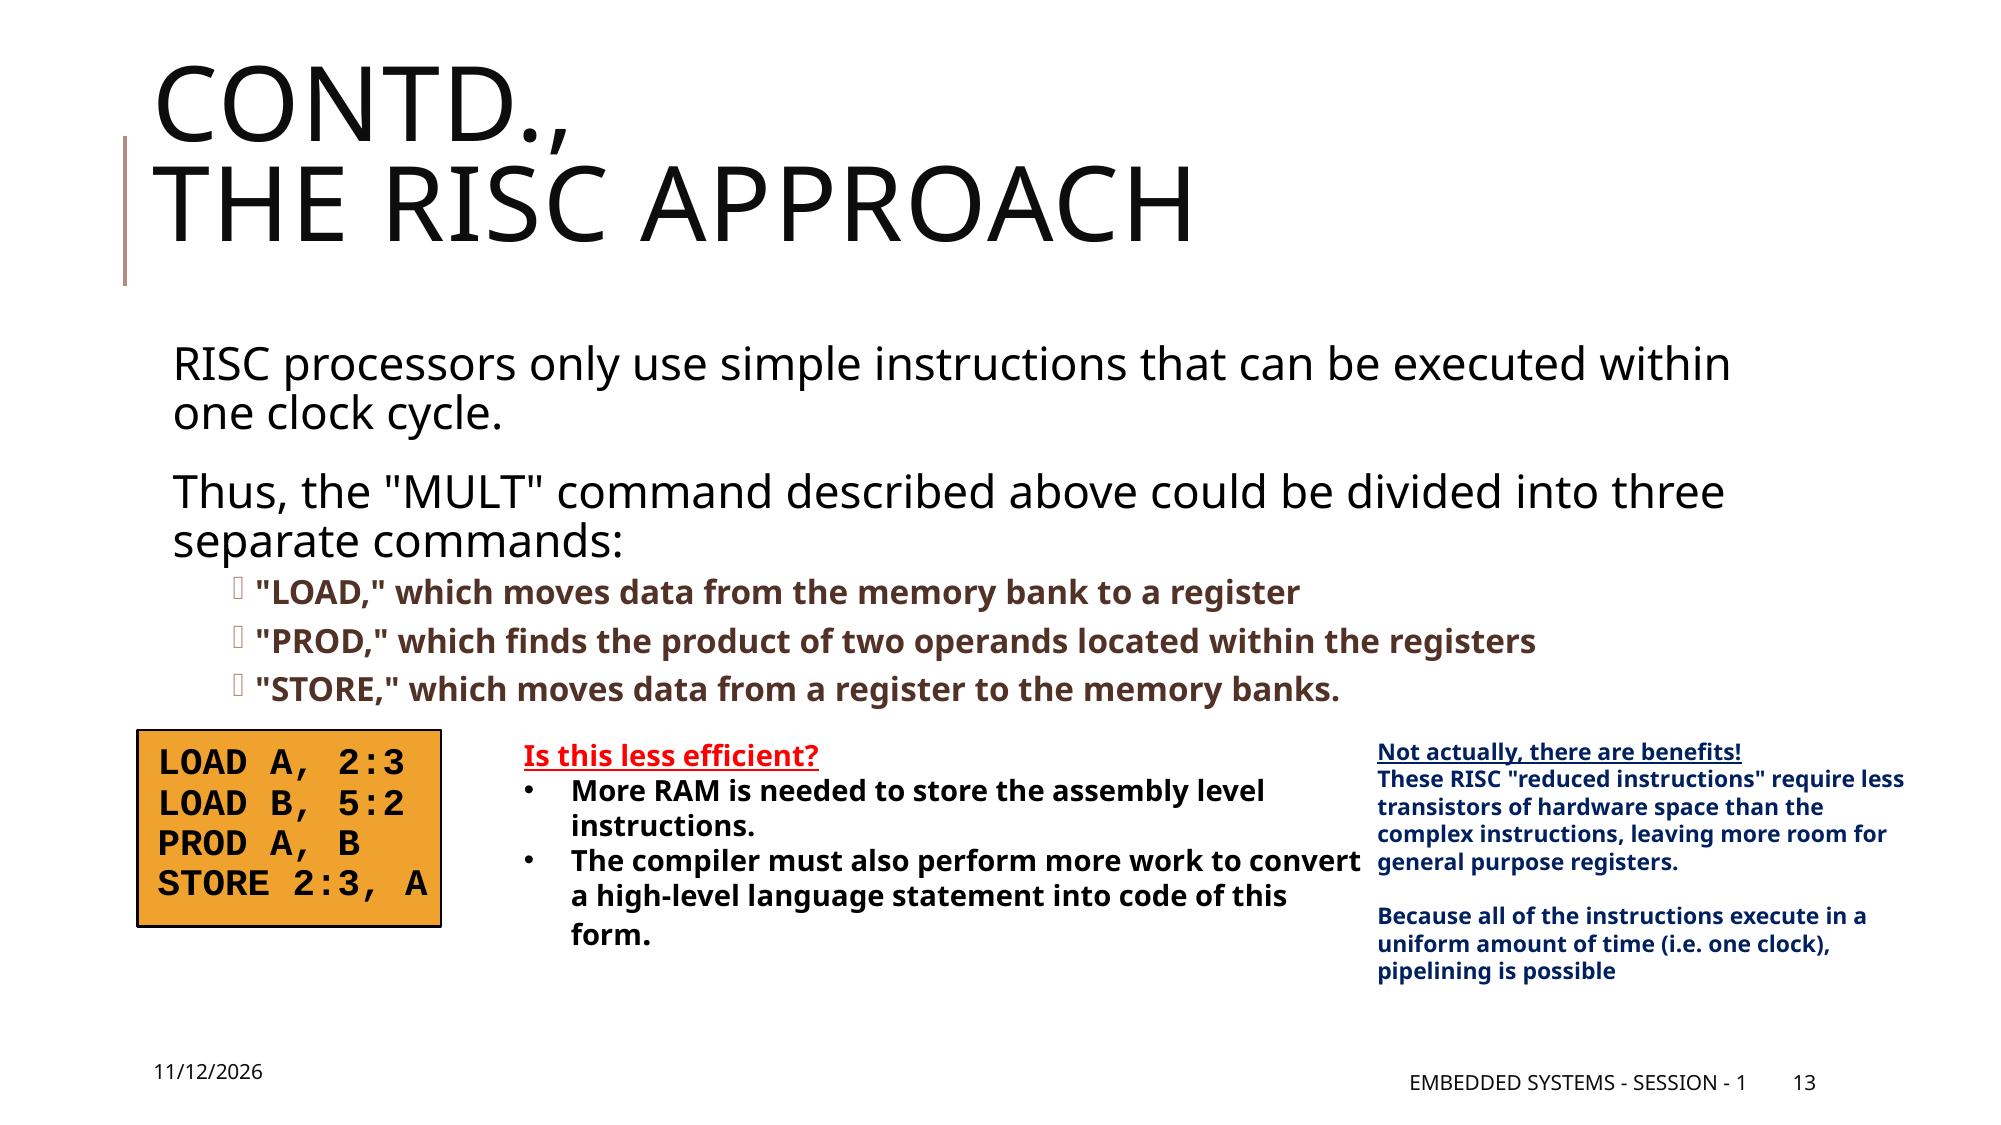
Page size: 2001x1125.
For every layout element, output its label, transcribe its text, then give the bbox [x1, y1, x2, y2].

text_box [136, 729, 150, 928]
slide_number 13 [1777, 1061, 1938, 1107]
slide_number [138, 1042, 589, 1103]
text_box Not actually, there are benefits! These RISC "reduced instructions" require less transistors of hardware space than the complex instructions, leaving more room for general purpose registers. Because all of the instructions execute in a uniform amount of time (i.e. one clock), pipelining is possible [1362, 729, 1977, 992]
title Contd., The RISC Approach [137, 52, 1863, 271]
list RISC processors only use simple instructions that can be executed within one clock cycle. Thus, the "MULT" command described above could be divided into three separate commands: "LOAD," which moves data from the memory bank to a register "PROD," which finds the product of two operands located within the registers "STORE," which moves data from a register to the memory banks. LOAD A, 2:3 LOAD B, 5:2 PROD A, B STORE 2:3, A [150, 333, 1745, 994]
text_box Is this less efficient? More RAM is needed to store the assembly level instructions. The compiler must also perform more work to convert a high-level language statement into code of this form. [509, 729, 1362, 960]
footer Embedded Systems - Session - 1 [794, 1061, 1763, 1107]
